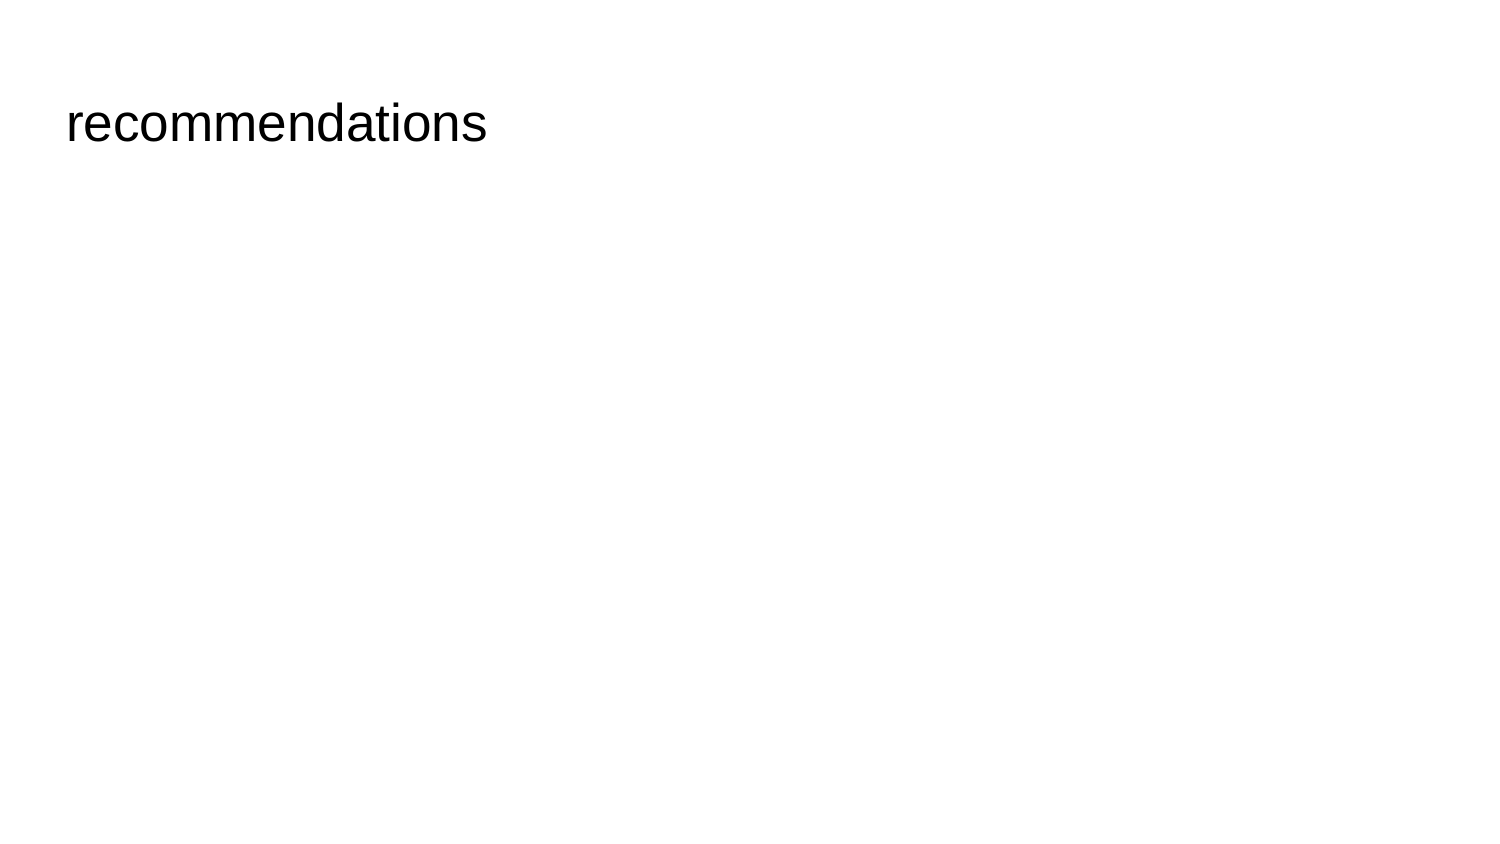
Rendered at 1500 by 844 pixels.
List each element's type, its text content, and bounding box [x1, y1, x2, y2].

title recommendations [51, 72, 1449, 167]
